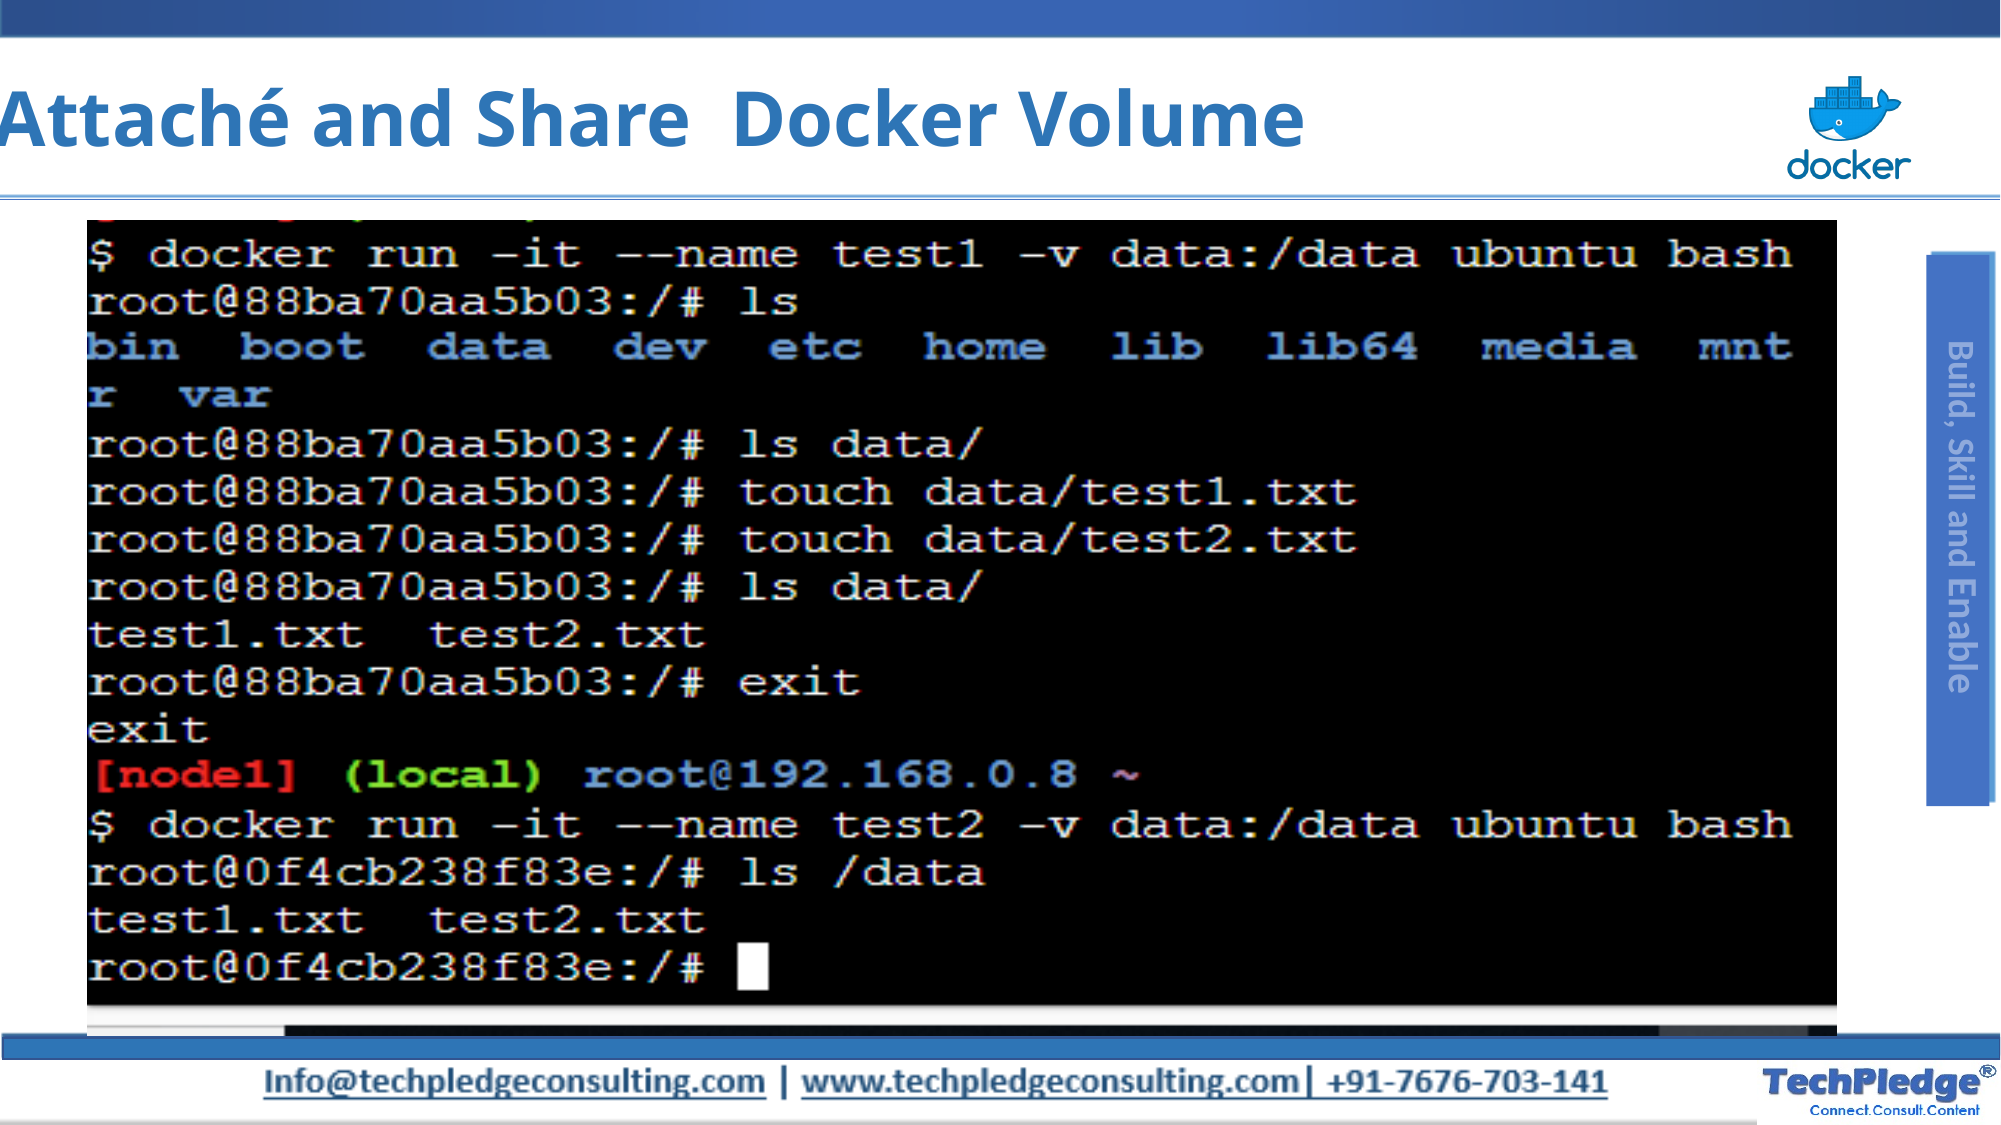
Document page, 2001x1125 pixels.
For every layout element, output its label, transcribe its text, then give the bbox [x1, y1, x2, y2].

picture [0, 0, 2001, 1125]
text_box Attaché and Share Docker Volume [0, 64, 1365, 178]
